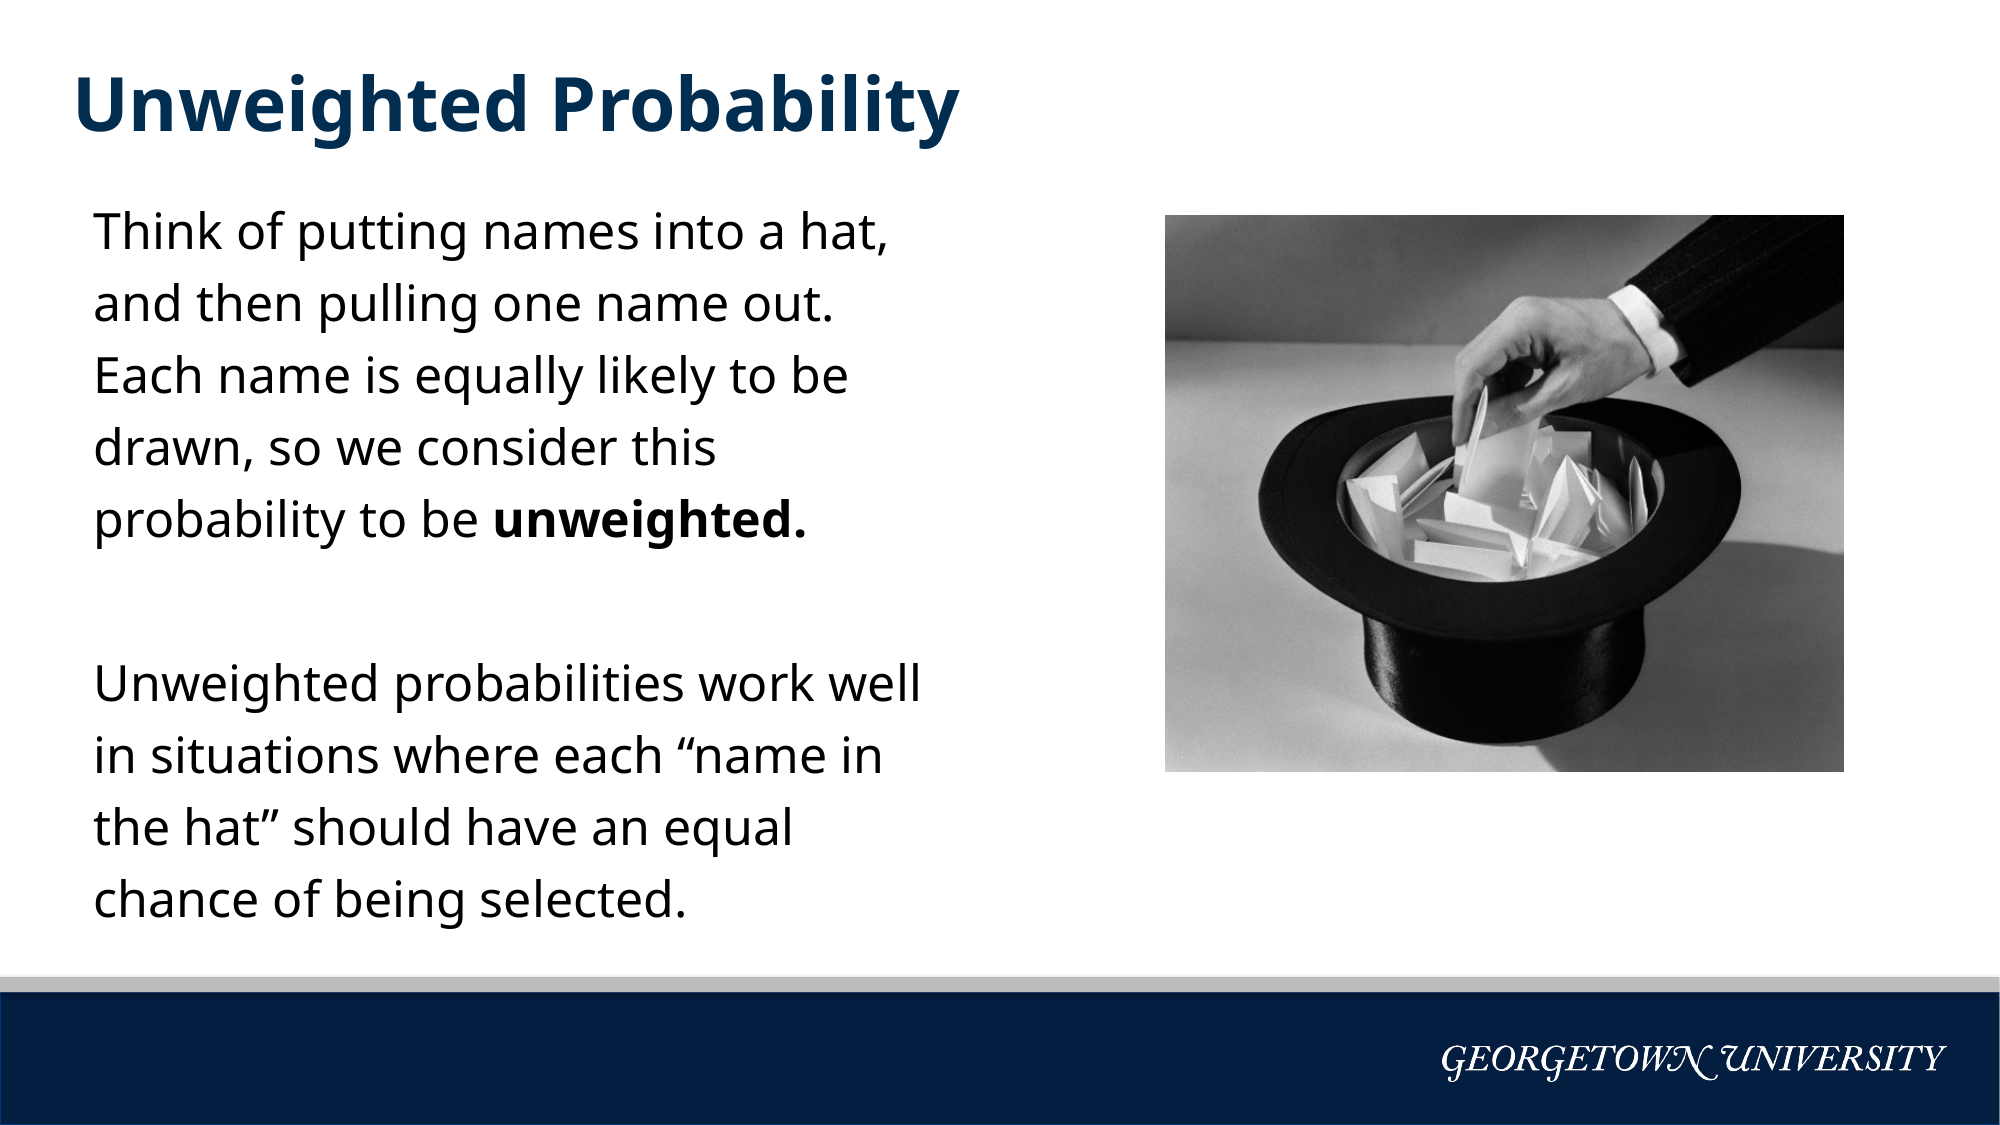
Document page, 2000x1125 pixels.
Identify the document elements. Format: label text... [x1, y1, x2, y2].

picture [1442, 1045, 1947, 1082]
text_box Think of putting names into a hat, and then pulling one name out. Each name is equally likely to be drawn, so we consider this probability to be unweighted. Unweighted probabilities work well in situations where each “name in the hat” should have an equal chance of being selected. [78, 180, 962, 939]
text_box Unweighted Probability [57, 49, 1857, 179]
picture [1164, 214, 1844, 772]
